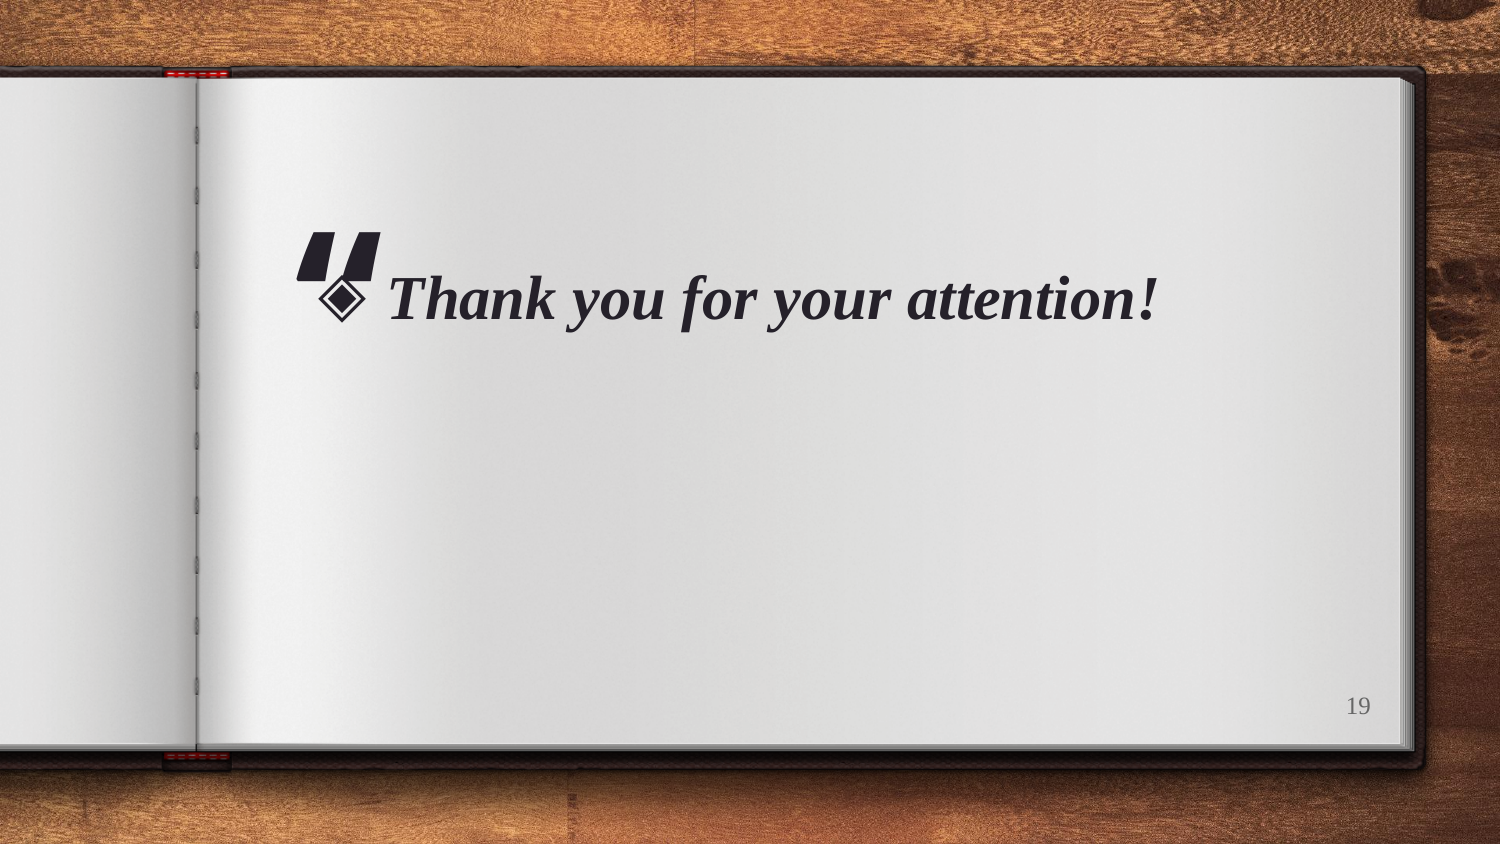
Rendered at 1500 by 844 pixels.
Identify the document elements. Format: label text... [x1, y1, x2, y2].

list Thank you for your attention! [296, 242, 1303, 377]
picture [0, 0, 1500, 844]
slide_number 19 [1295, 672, 1386, 737]
